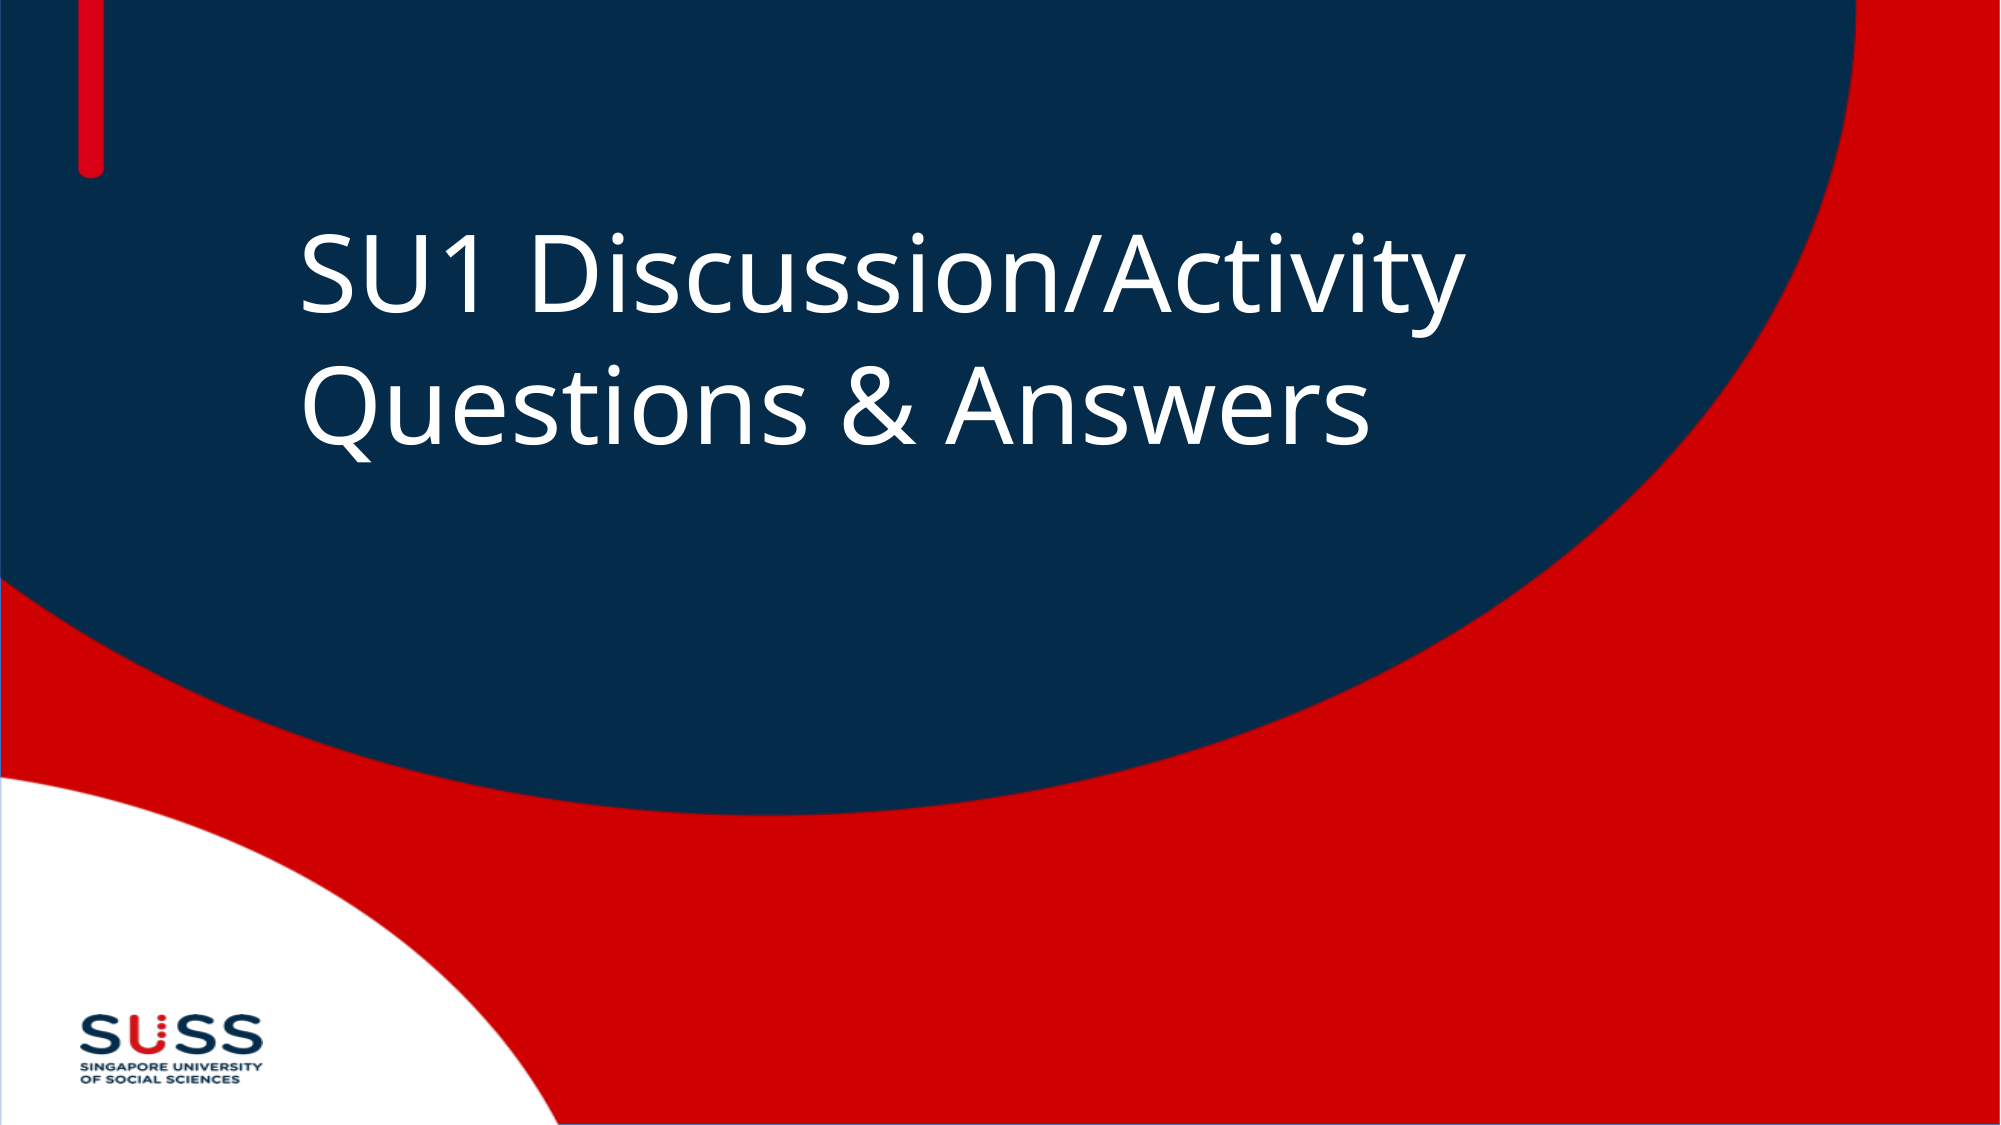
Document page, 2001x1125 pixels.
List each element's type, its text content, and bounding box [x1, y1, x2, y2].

title SU1 Discussion/Activity Questions & Answers [283, 200, 1634, 482]
picture [0, 0, 1869, 1125]
